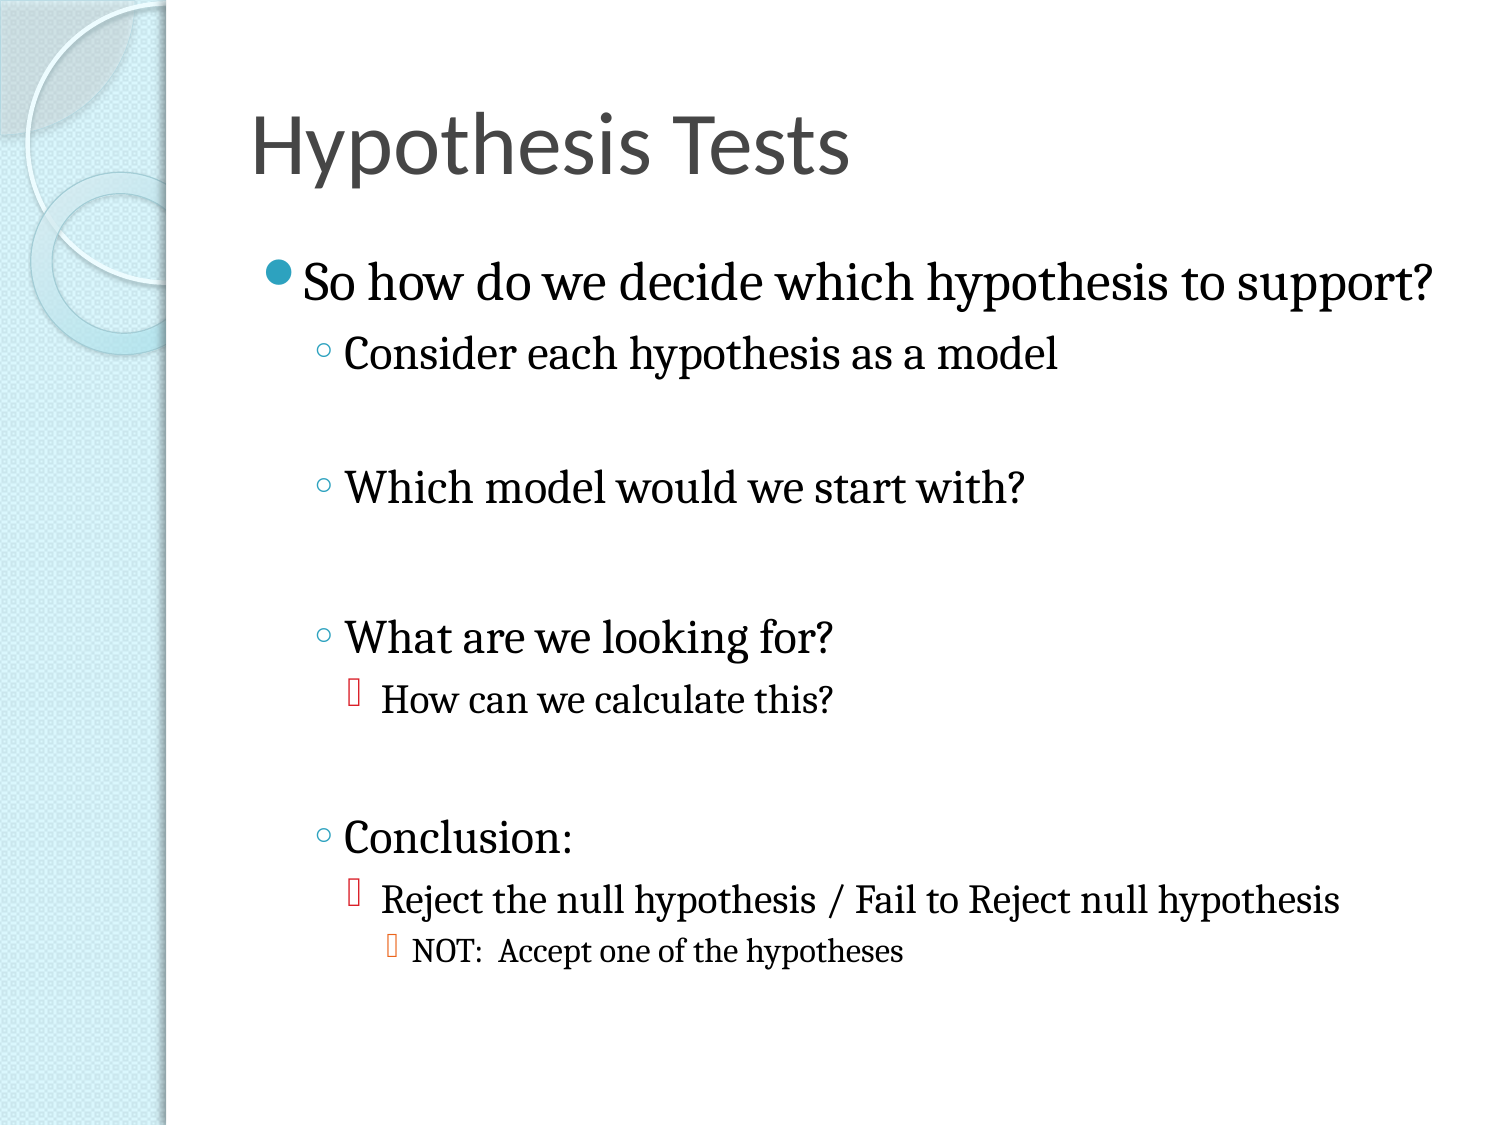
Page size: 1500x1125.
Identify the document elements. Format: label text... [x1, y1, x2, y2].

list So how do we decide which hypothesis to support? Consider each hypothesis as a model Which model would we start with? What are we looking for? How can we calculate this? Conclusion: Reject the null hypothesis / Fail to Reject null hypothesis NOT: Accept one of the hypotheses [235, 237, 1466, 1025]
title Hypothesis Tests [235, 45, 1466, 233]
